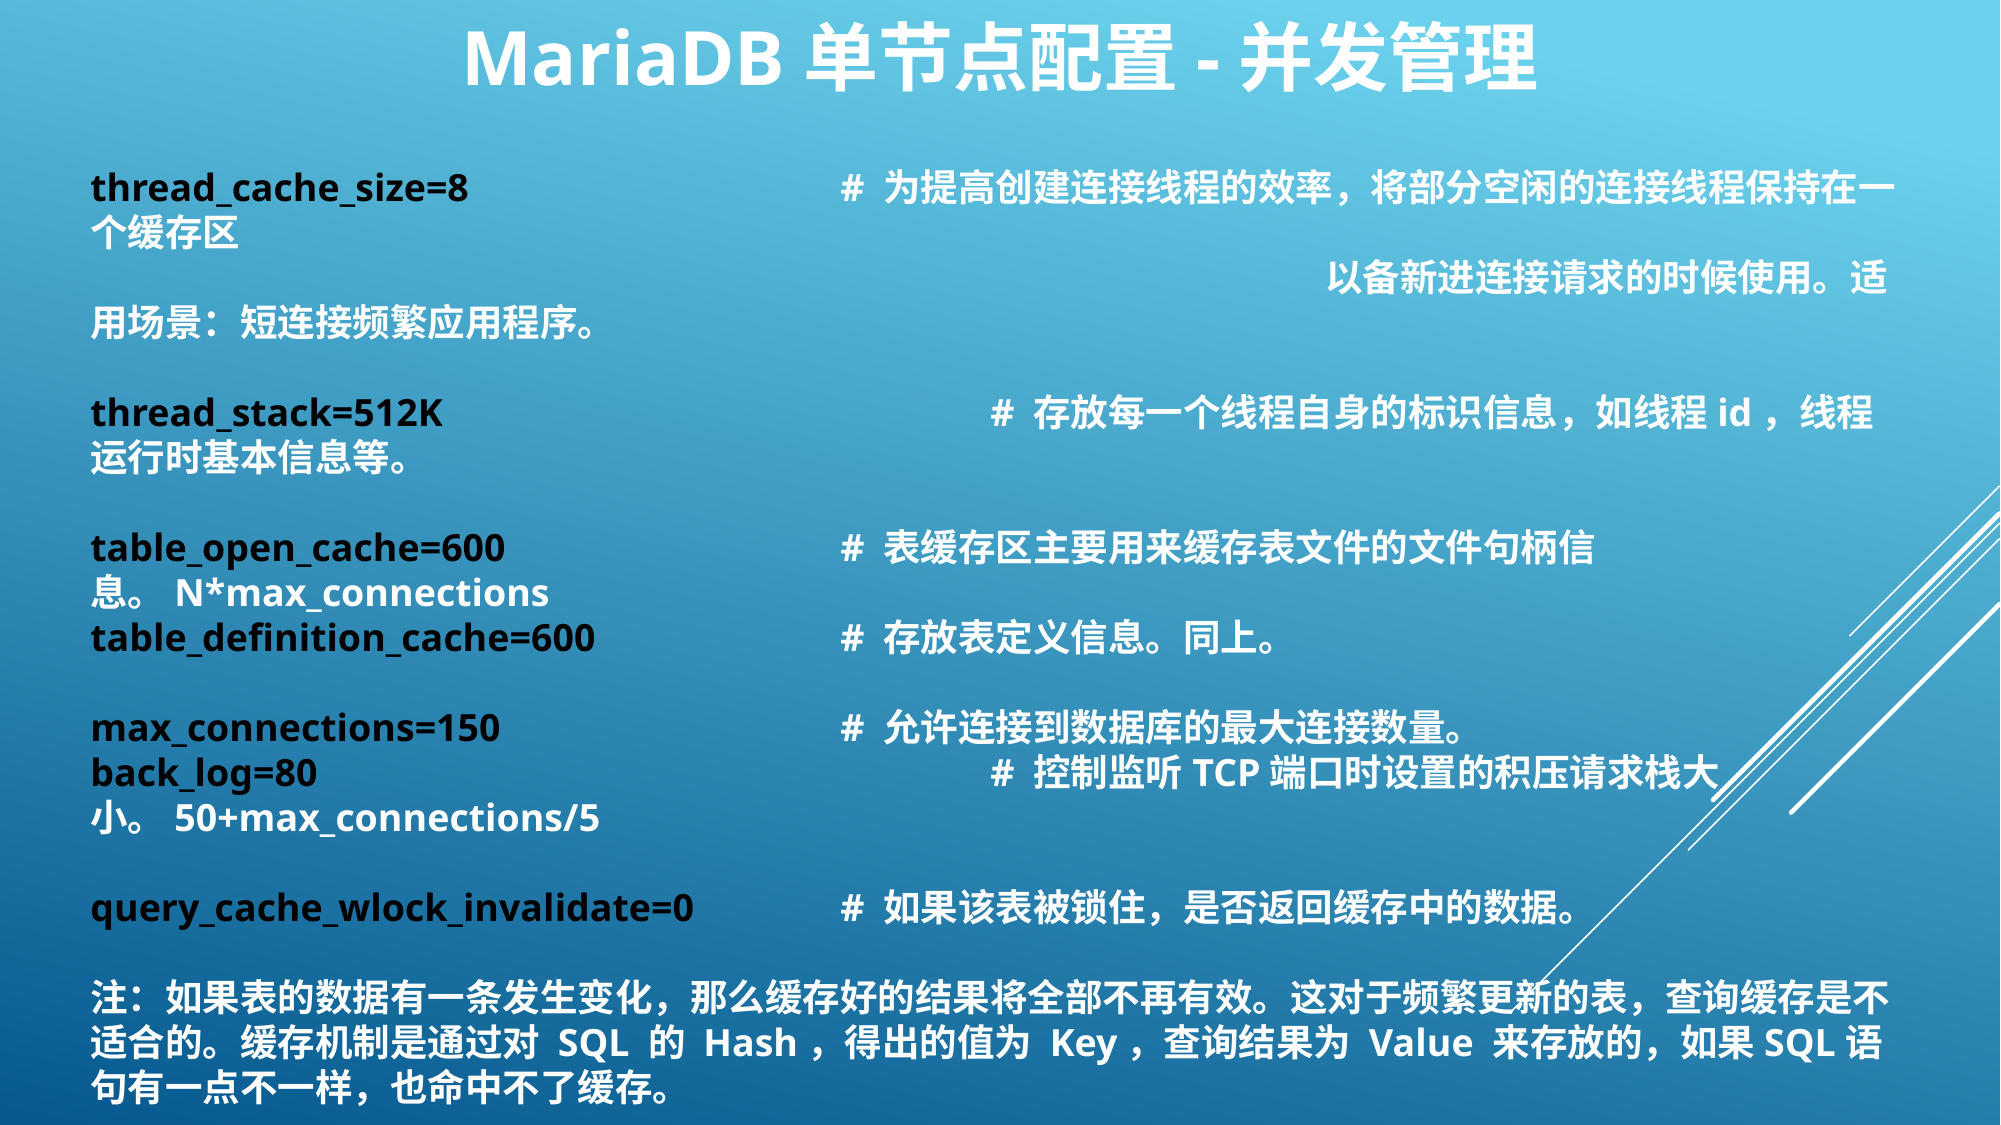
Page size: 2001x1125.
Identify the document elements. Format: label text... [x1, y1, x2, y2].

text_box MariaDB单节点配置-并发管理 [0, 3, 2000, 109]
text_box thread_cache_size=8 # 为提高创建连接线程的效率，将部分空闲的连接线程保持在一个缓存区 以备新进连接请求的时候使用。适用场景：短连接频繁应用程序。 thread_stack=512K # 存放每一个线程自身的标识信息，如线程id，线程运行时基本信息等。 table_open_cache=600 # 表缓存区主要用来缓存表文件的文件句柄信息。N*max_connections table_definition_cache=600 # 存放表定义信息。同上。 max_connections=150 # 允许连接到数据库的最大连接数量。 back_log=80 # 控制监听TCP端口时设置的积压请求栈大小。50+max_connections/5 query_cache_wlock_invalidate=0 # 如果该表被锁住，是否返回缓存中的数据。 注：如果表的数据有一条发生变化，那么缓存好的结果将全部不再有效。这对于频繁更新的表，查询缓存是不适合的。缓存机制是通过对 SQL 的 Hash，得出的值为 Key，查询结果为 Value 来存放的，如果SQL语句有一点不一样，也命中不了缓存。 [75, 156, 1911, 1117]
